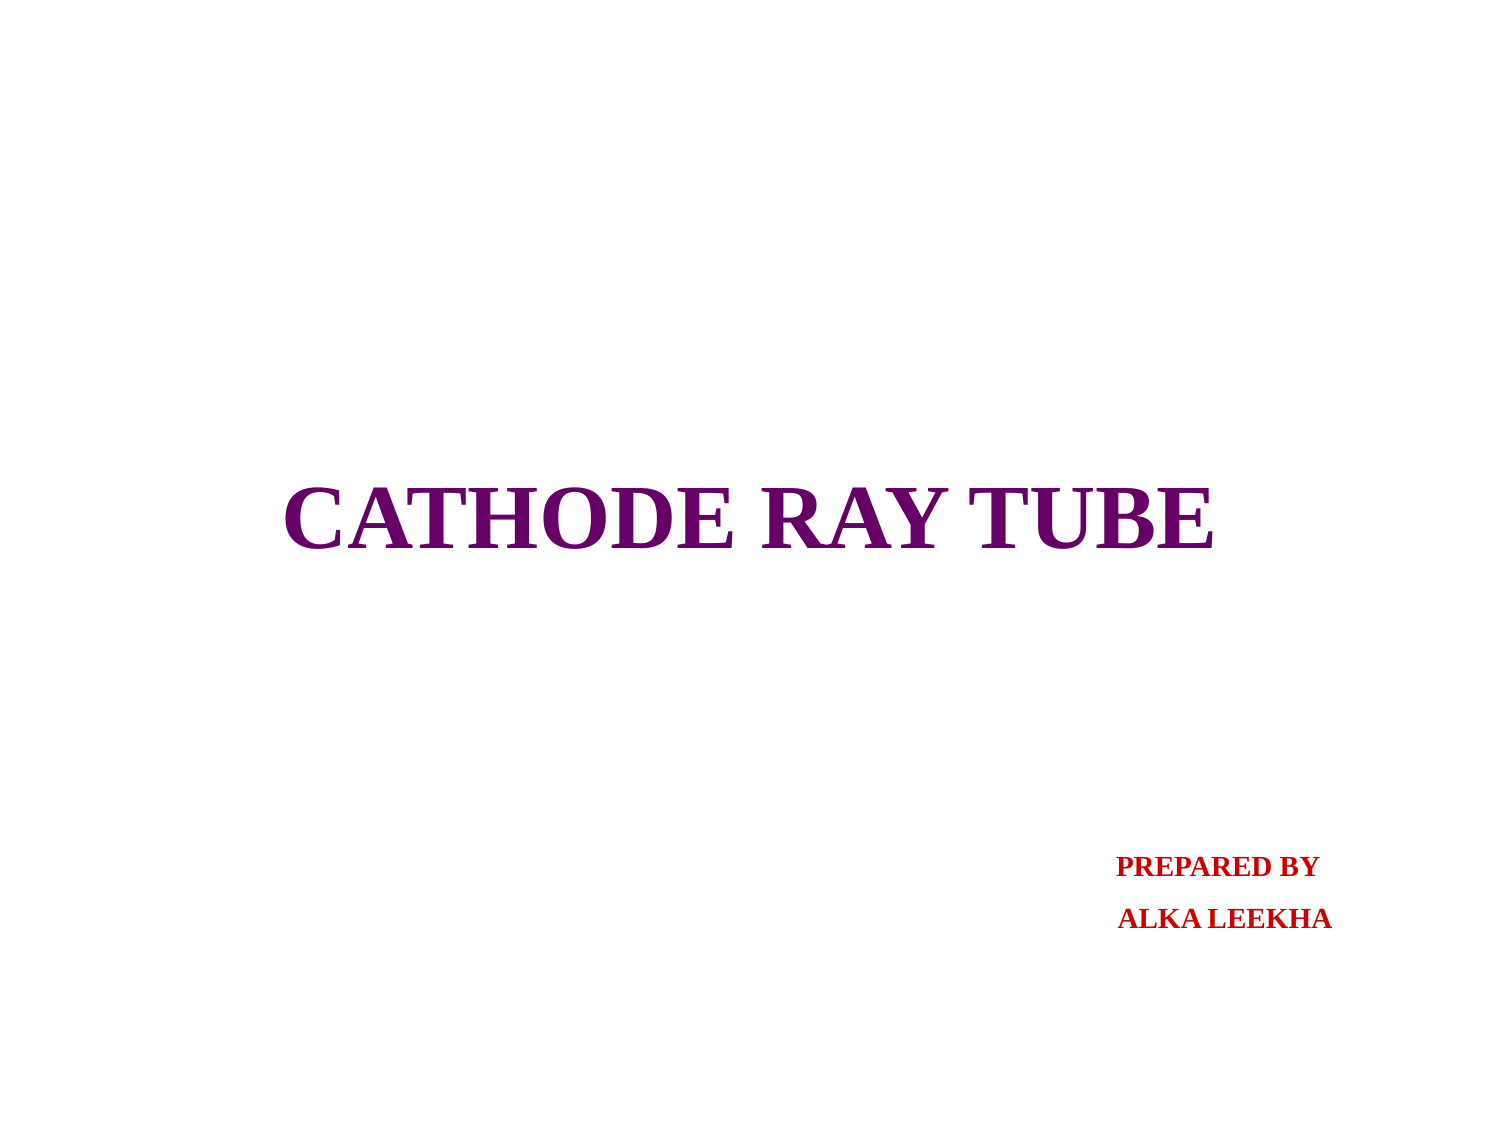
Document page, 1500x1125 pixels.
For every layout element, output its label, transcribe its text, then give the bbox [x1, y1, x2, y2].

subtitle PREPARED BY ALKA LEEKHA [287, 843, 1413, 1116]
title CATHODE RAY TUBE [112, 184, 1388, 576]
